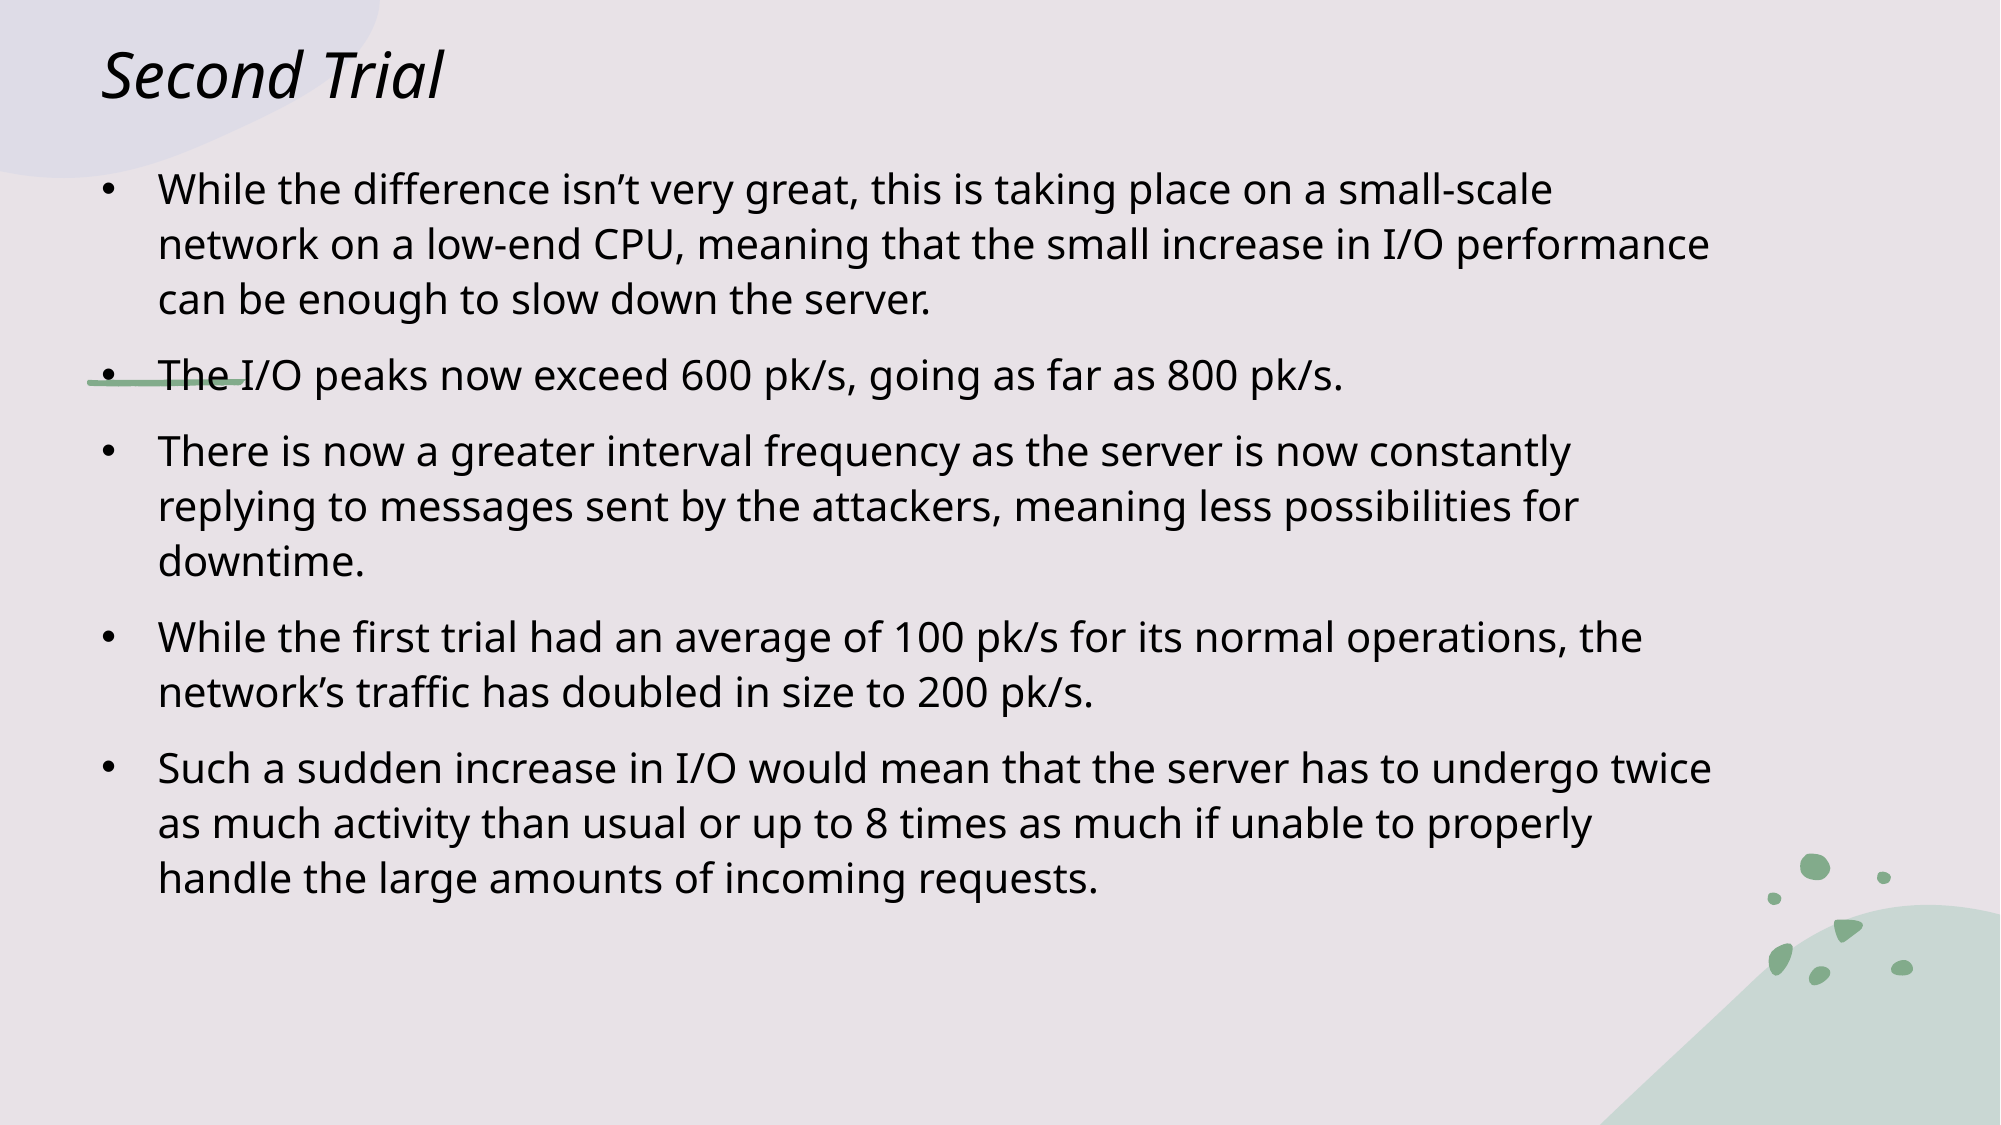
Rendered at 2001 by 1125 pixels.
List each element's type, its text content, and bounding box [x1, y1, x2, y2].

list While the difference isn’t very great, this is taking place on a small-scale network on a low-end CPU, meaning that the small increase in I/O performance can be enough to slow down the server. The I/O peaks now exceed 600 pk/s, going as far as 800 pk/s. There is now a greater interval frequency as the server is now constantly replying to messages sent by the attackers, meaning less possibilities for downtime. While the first trial had an average of 100 pk/s for its normal operations, the network’s traffic has doubled in size to 200 pk/s. Such a sudden increase in I/O would mean that the server has to undergo twice as much activity than usual or up to 8 times as much if unable to properly handle the large amounts of incoming requests. [86, 150, 1740, 1078]
title Second Trial [86, 26, 1740, 119]
